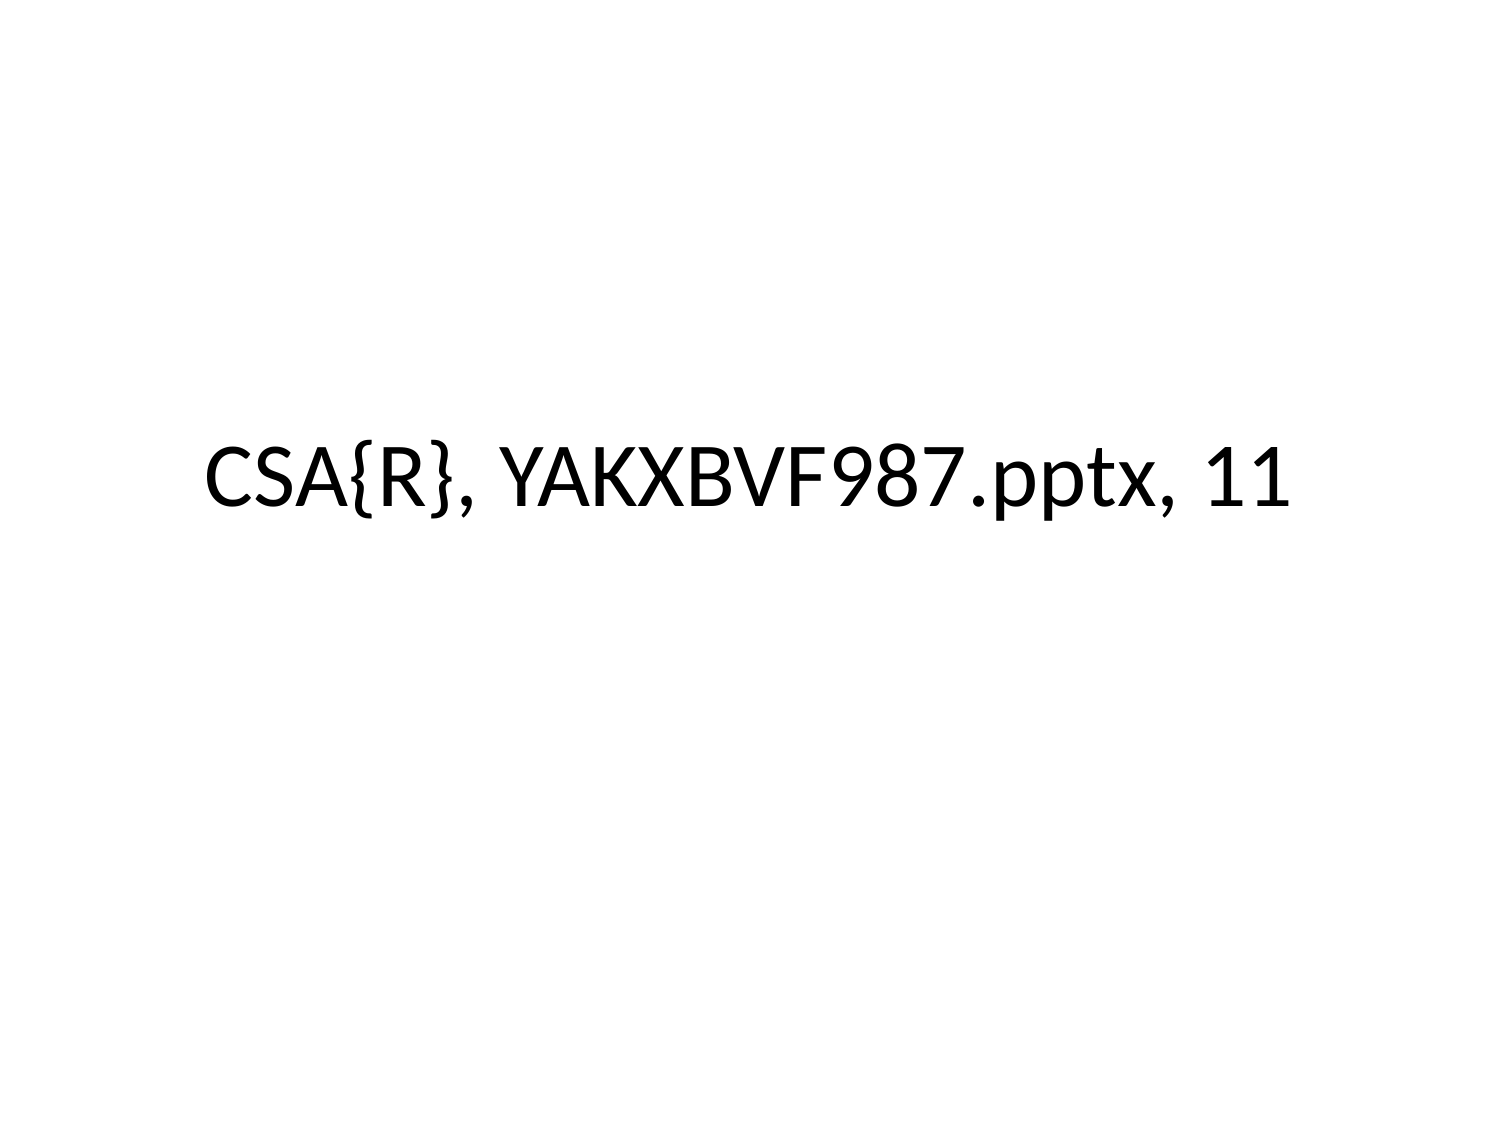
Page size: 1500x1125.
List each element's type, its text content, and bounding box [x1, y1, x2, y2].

title CSA{R}, YAKXBVF987.pptx, 11 [112, 349, 1388, 591]
